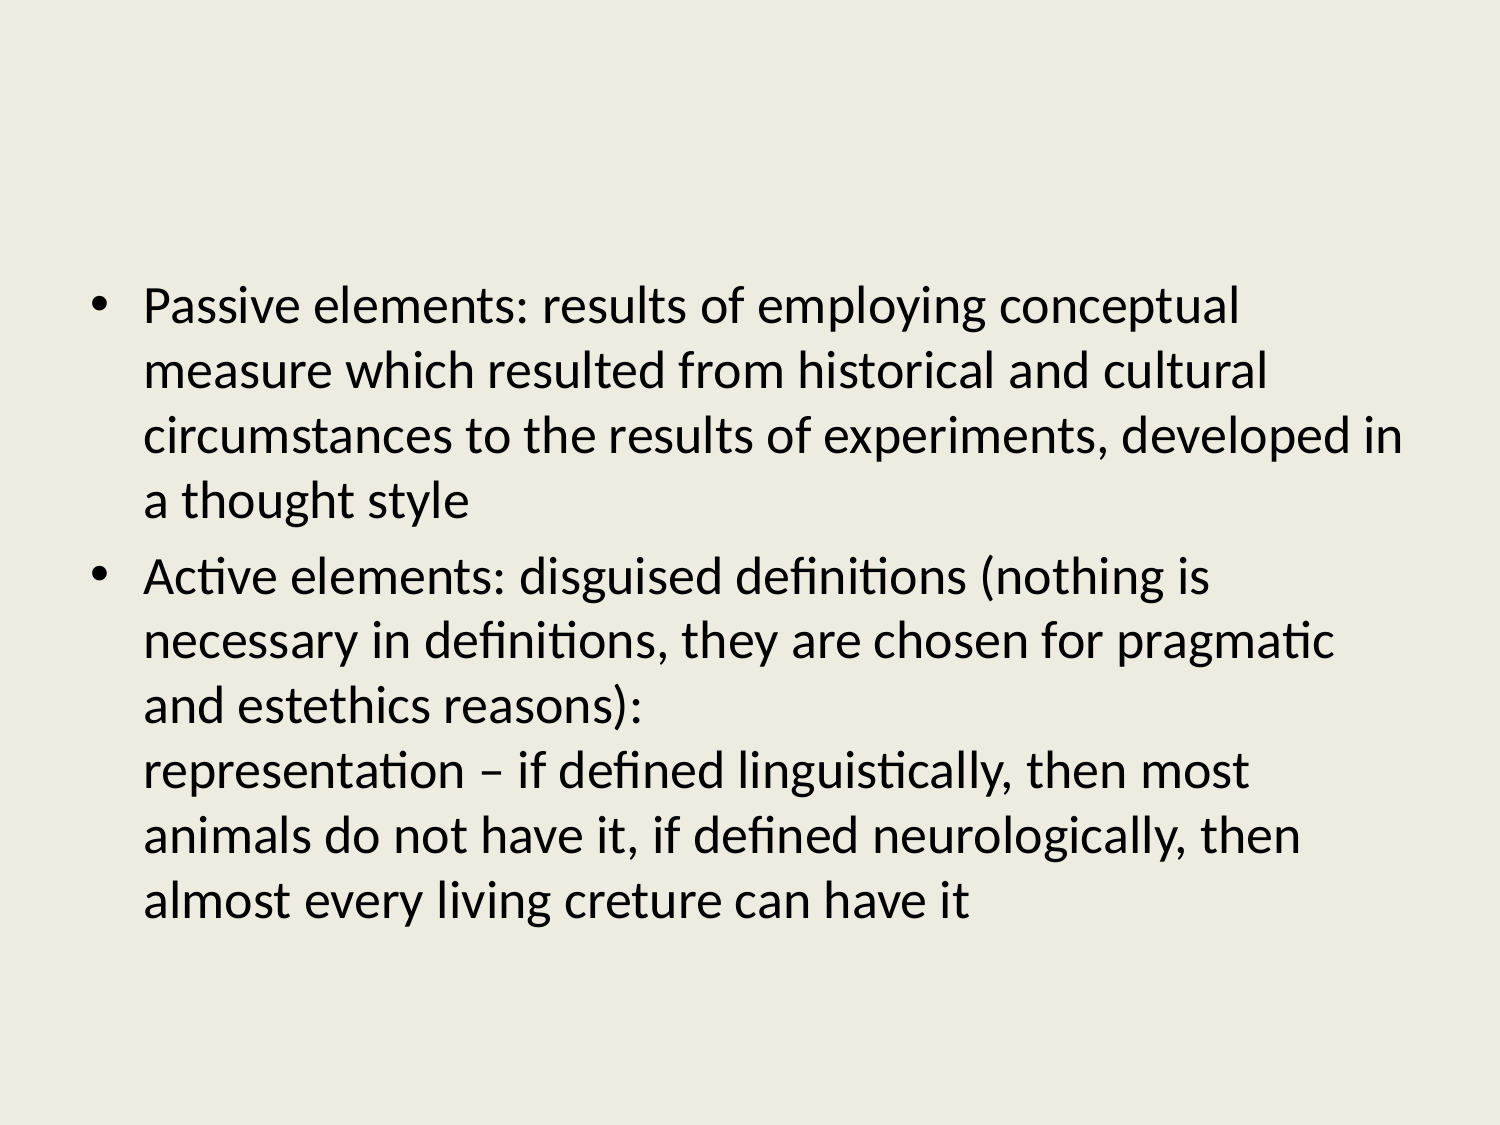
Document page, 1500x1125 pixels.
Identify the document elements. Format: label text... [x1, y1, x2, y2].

list Passive elements: results of employing conceptual measure which resulted from historical and cultural circumstances to the results of experiments, developed in a thought style Active elements: disguised definitions (nothing is necessary in definitions, they are chosen for pragmatic and estethics reasons): representation – if defined linguistically, then most animals do not have it, if defined neurologically, then almost every living creture can have it [75, 262, 1425, 1005]
